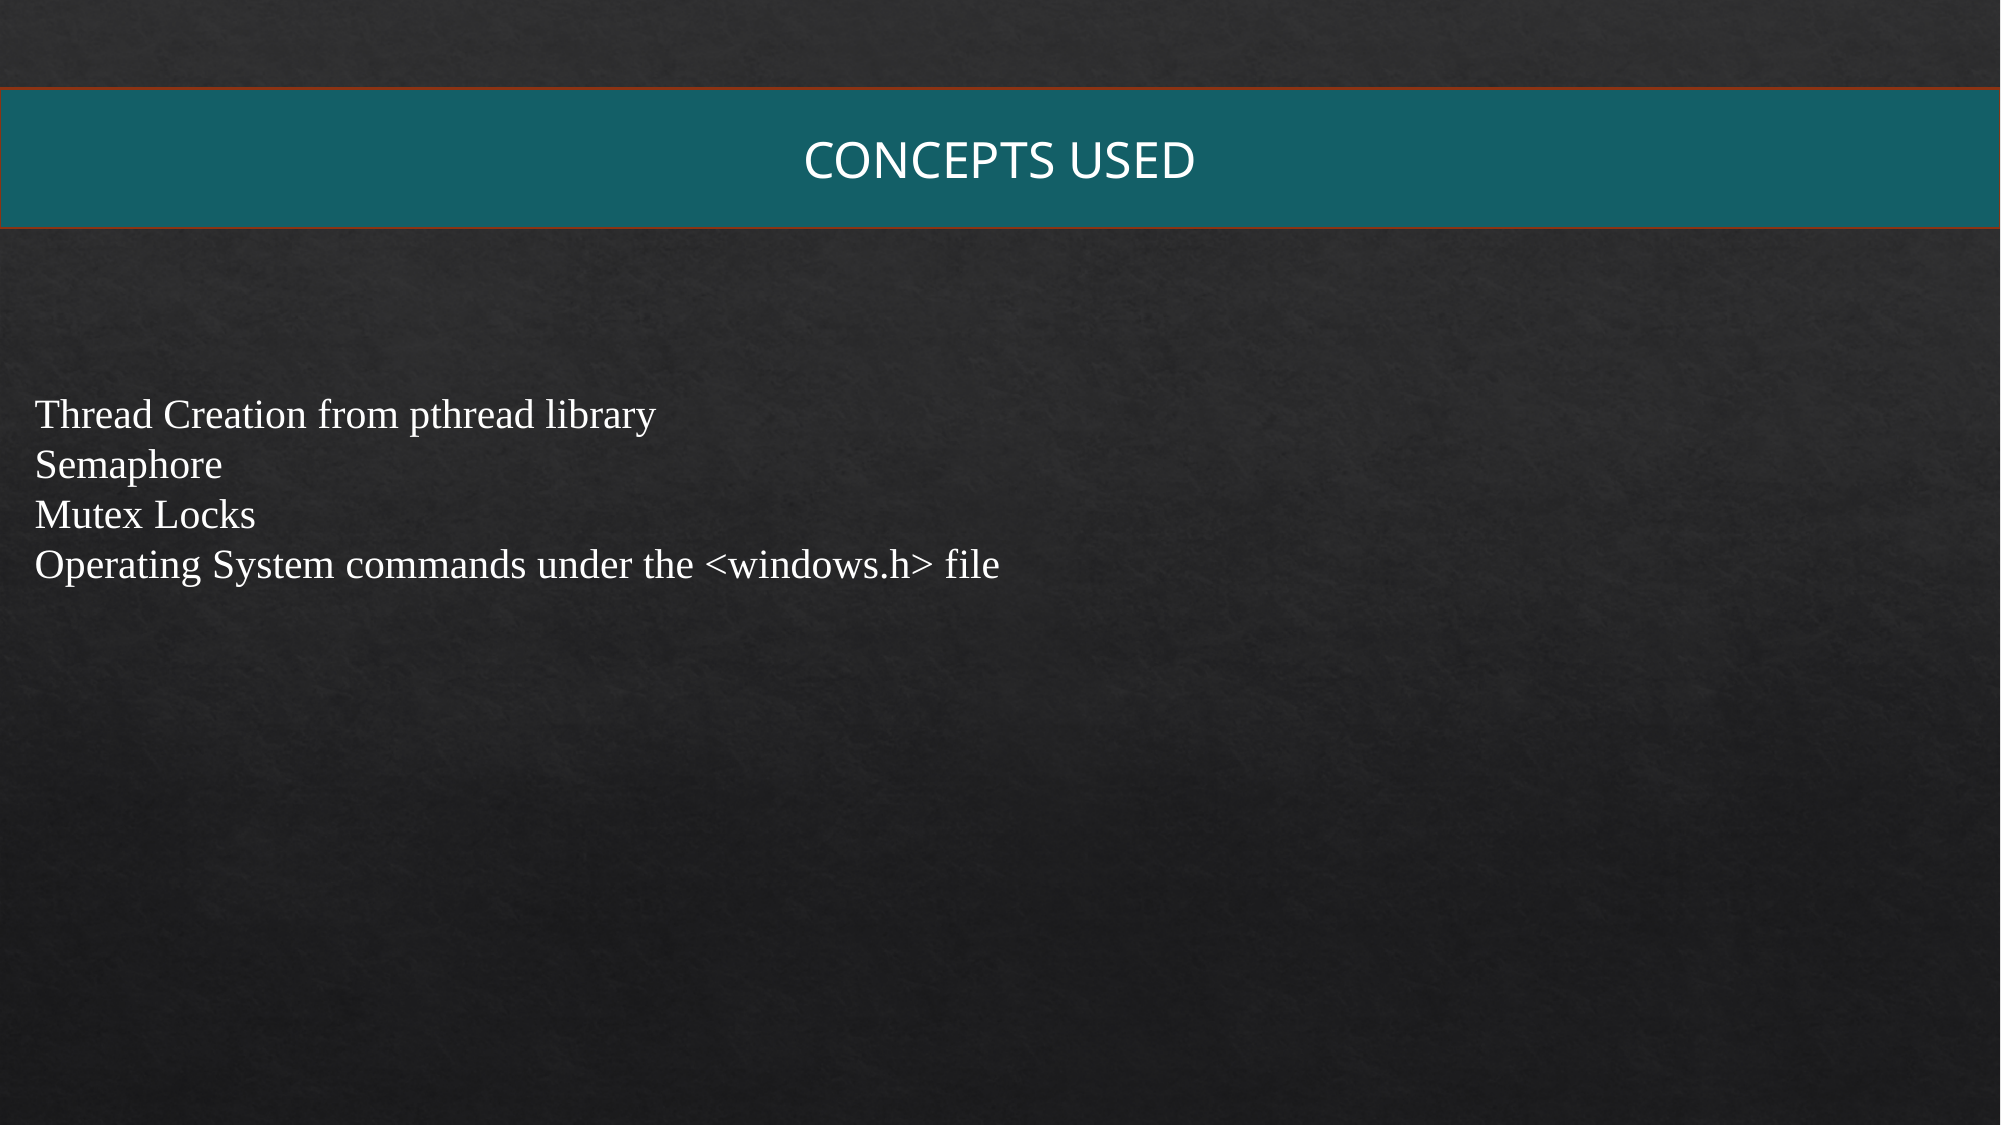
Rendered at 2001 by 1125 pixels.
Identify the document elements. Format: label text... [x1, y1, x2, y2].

text_box CONCEPTS USED [0, 87, 2000, 229]
text_box Thread Creation from pthread library Semaphore Mutex Locks Operating System commands under the <windows.h> file [19, 379, 1964, 645]
